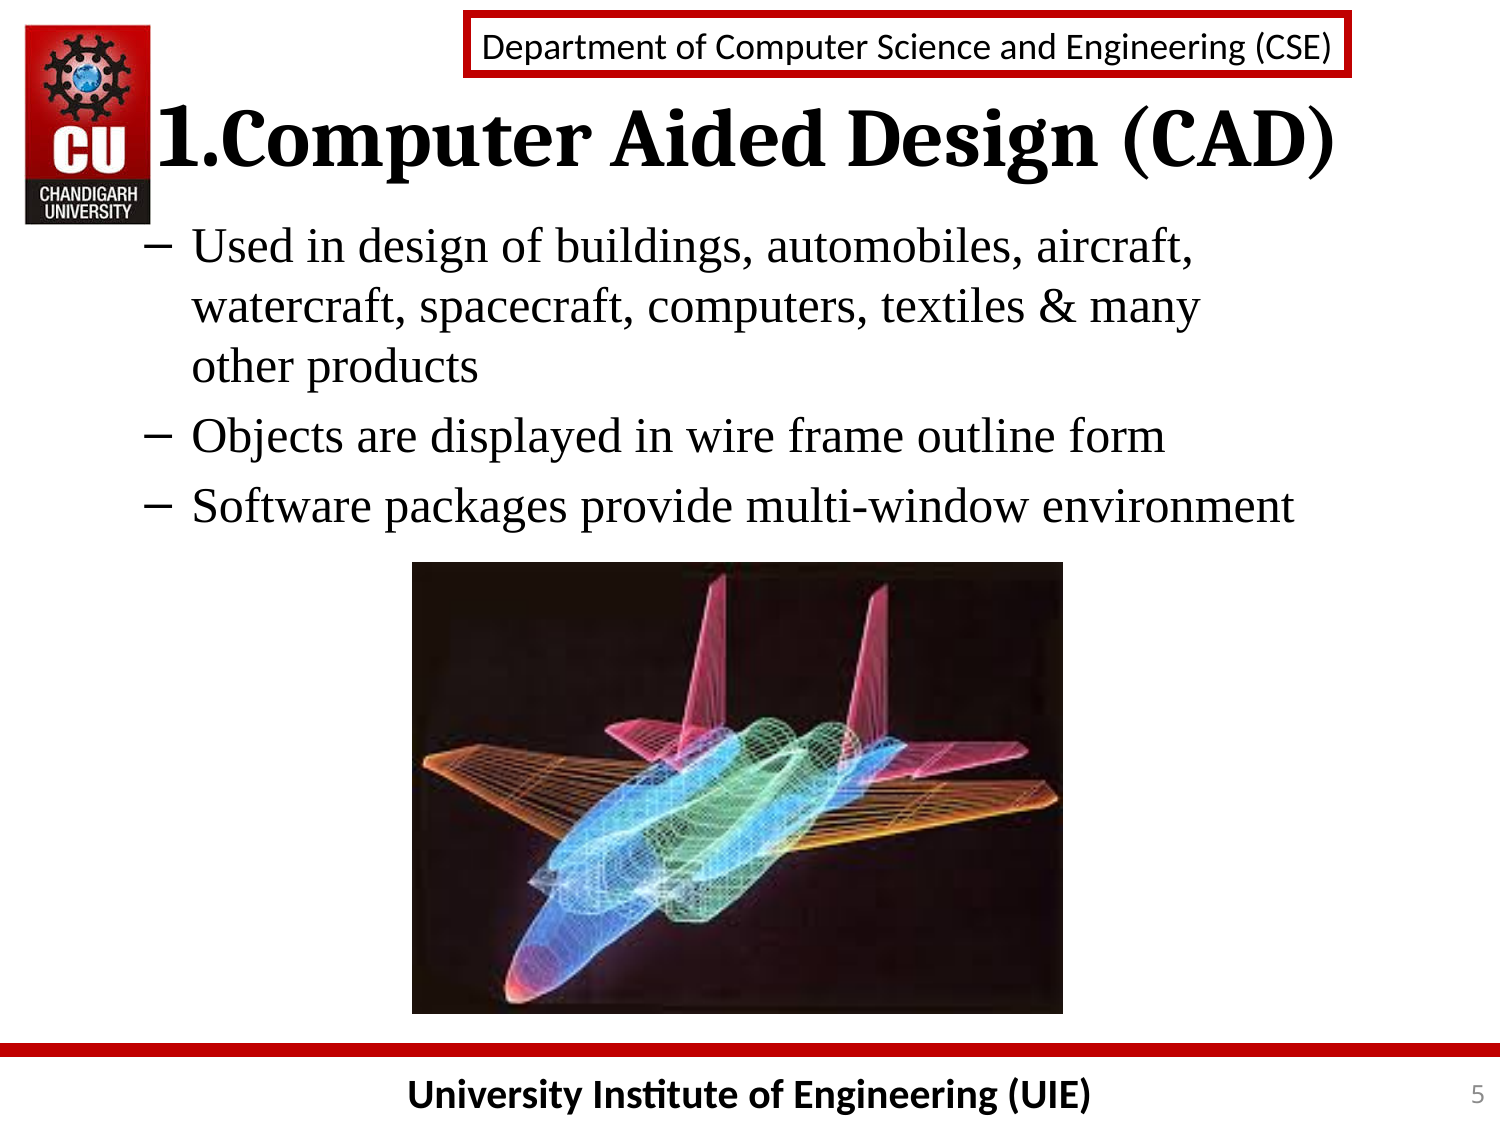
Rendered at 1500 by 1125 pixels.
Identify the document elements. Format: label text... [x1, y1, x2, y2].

slide_number 5 [1149, 1065, 1500, 1125]
list Used in design of buildings, automobiles, aircraft, watercraft, spacecraft, computers, textiles & many other products Objects are displayed in wire frame outline form Software packages provide multi-window environment [50, 212, 1300, 850]
picture [24, 24, 151, 225]
title 1.Computer Aided Design (CAD) [75, 75, 1425, 300]
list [412, 562, 1063, 1015]
